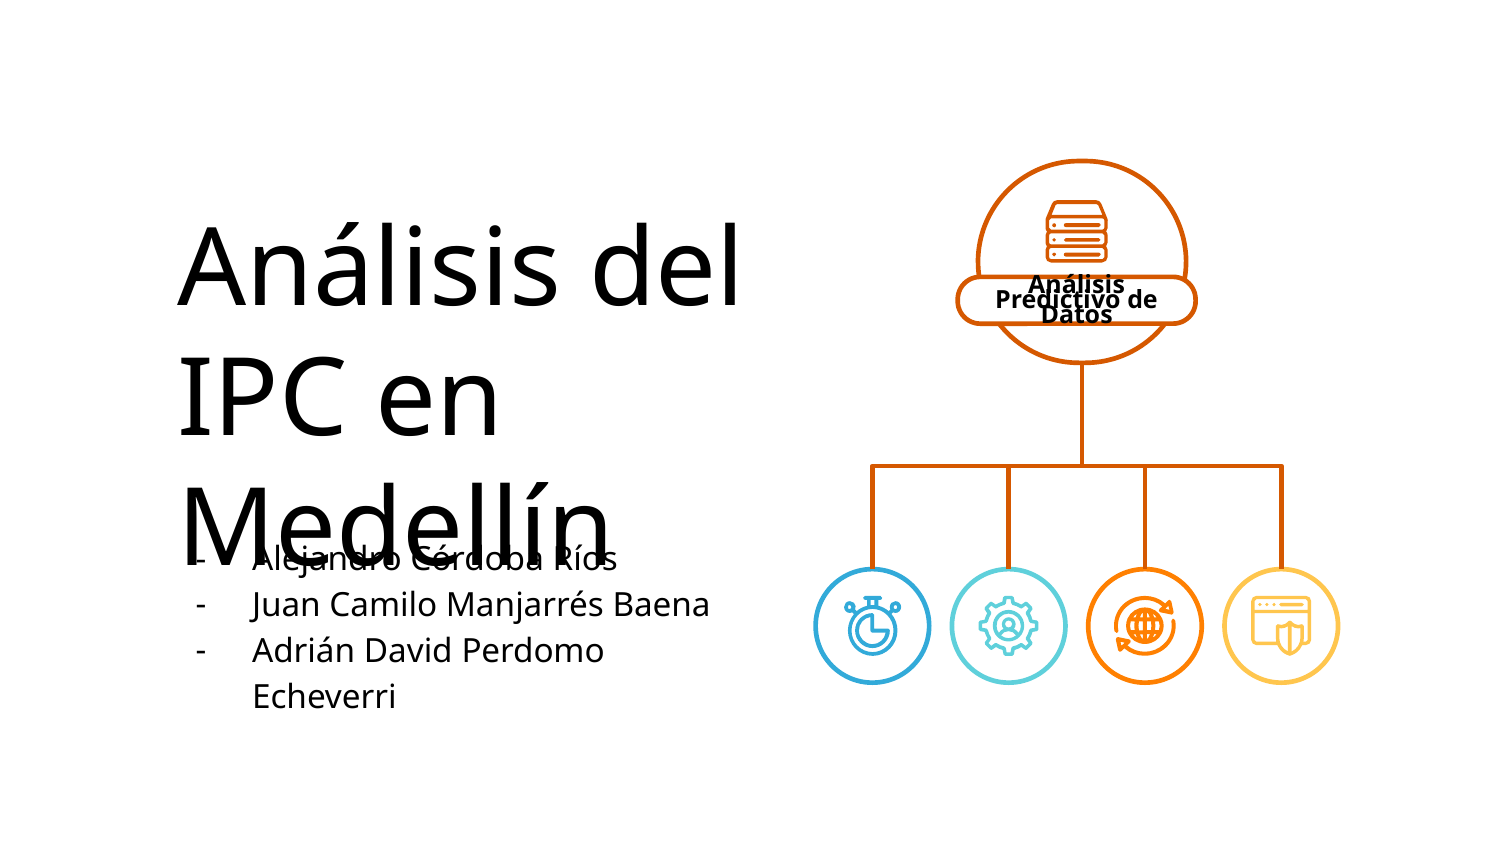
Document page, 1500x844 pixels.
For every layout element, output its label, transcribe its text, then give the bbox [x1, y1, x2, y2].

text_box Análisis Predictivo de Datos [957, 276, 1196, 324]
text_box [941, 429, 1073, 503]
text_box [978, 595, 1039, 657]
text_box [1078, 366, 1286, 566]
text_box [843, 595, 902, 657]
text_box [1250, 595, 1312, 657]
text_box [815, 569, 930, 683]
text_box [1045, 199, 1109, 263]
text_box [1224, 569, 1339, 683]
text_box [1112, 595, 1178, 657]
text_box [1088, 574, 1202, 683]
text_box [951, 580, 1066, 683]
text_box [999, 324, 1165, 363]
text_box [978, 161, 1187, 279]
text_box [1010, 434, 1073, 498]
subtitle Alejandro Córdoba Ríos Juan Camilo Manjarrés Baena Adrián David Perdomo Echeverri [161, 516, 754, 718]
title Análisis del IPC en Medellín [161, 267, 836, 518]
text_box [873, 360, 1081, 572]
